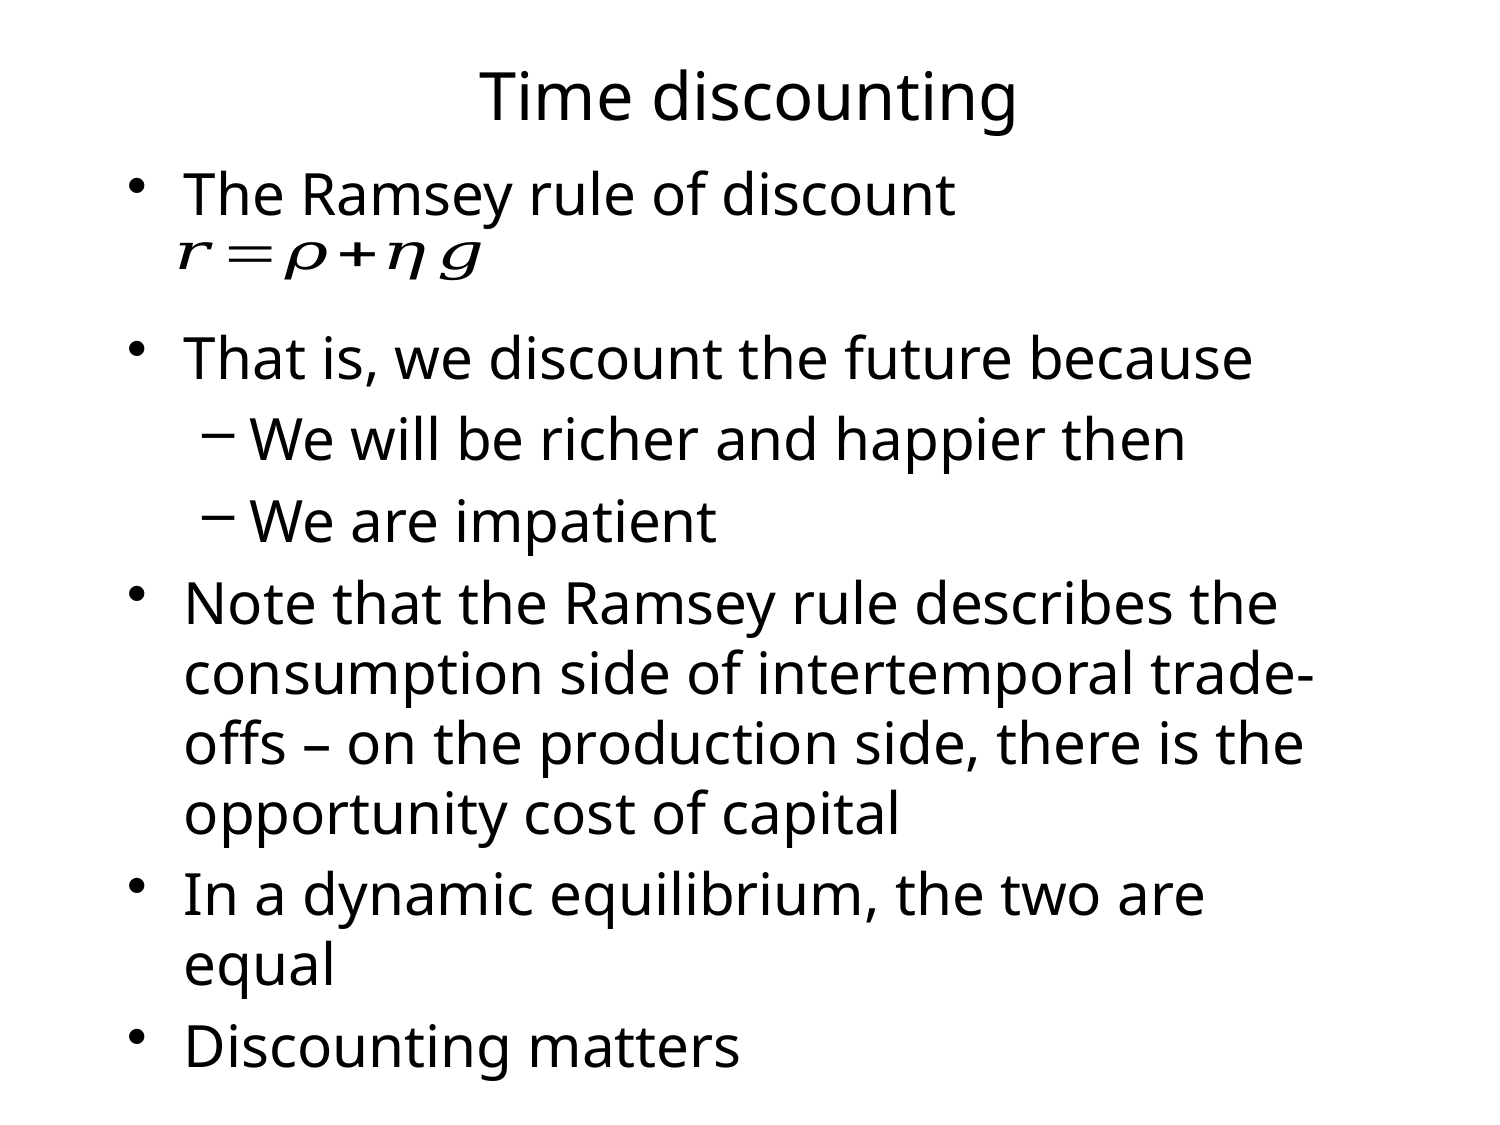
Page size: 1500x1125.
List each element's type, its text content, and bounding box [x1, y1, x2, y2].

title Time discounting [112, 0, 1388, 149]
list The Ramsey rule of discount That is, we discount the future because We will be richer and happier then We are impatient Note that the Ramsey rule describes the consumption side of intertemporal trade-offs – on the production side, there is the opportunity cost of capital In a dynamic equilibrium, the two are equal Discounting matters [112, 149, 1388, 826]
